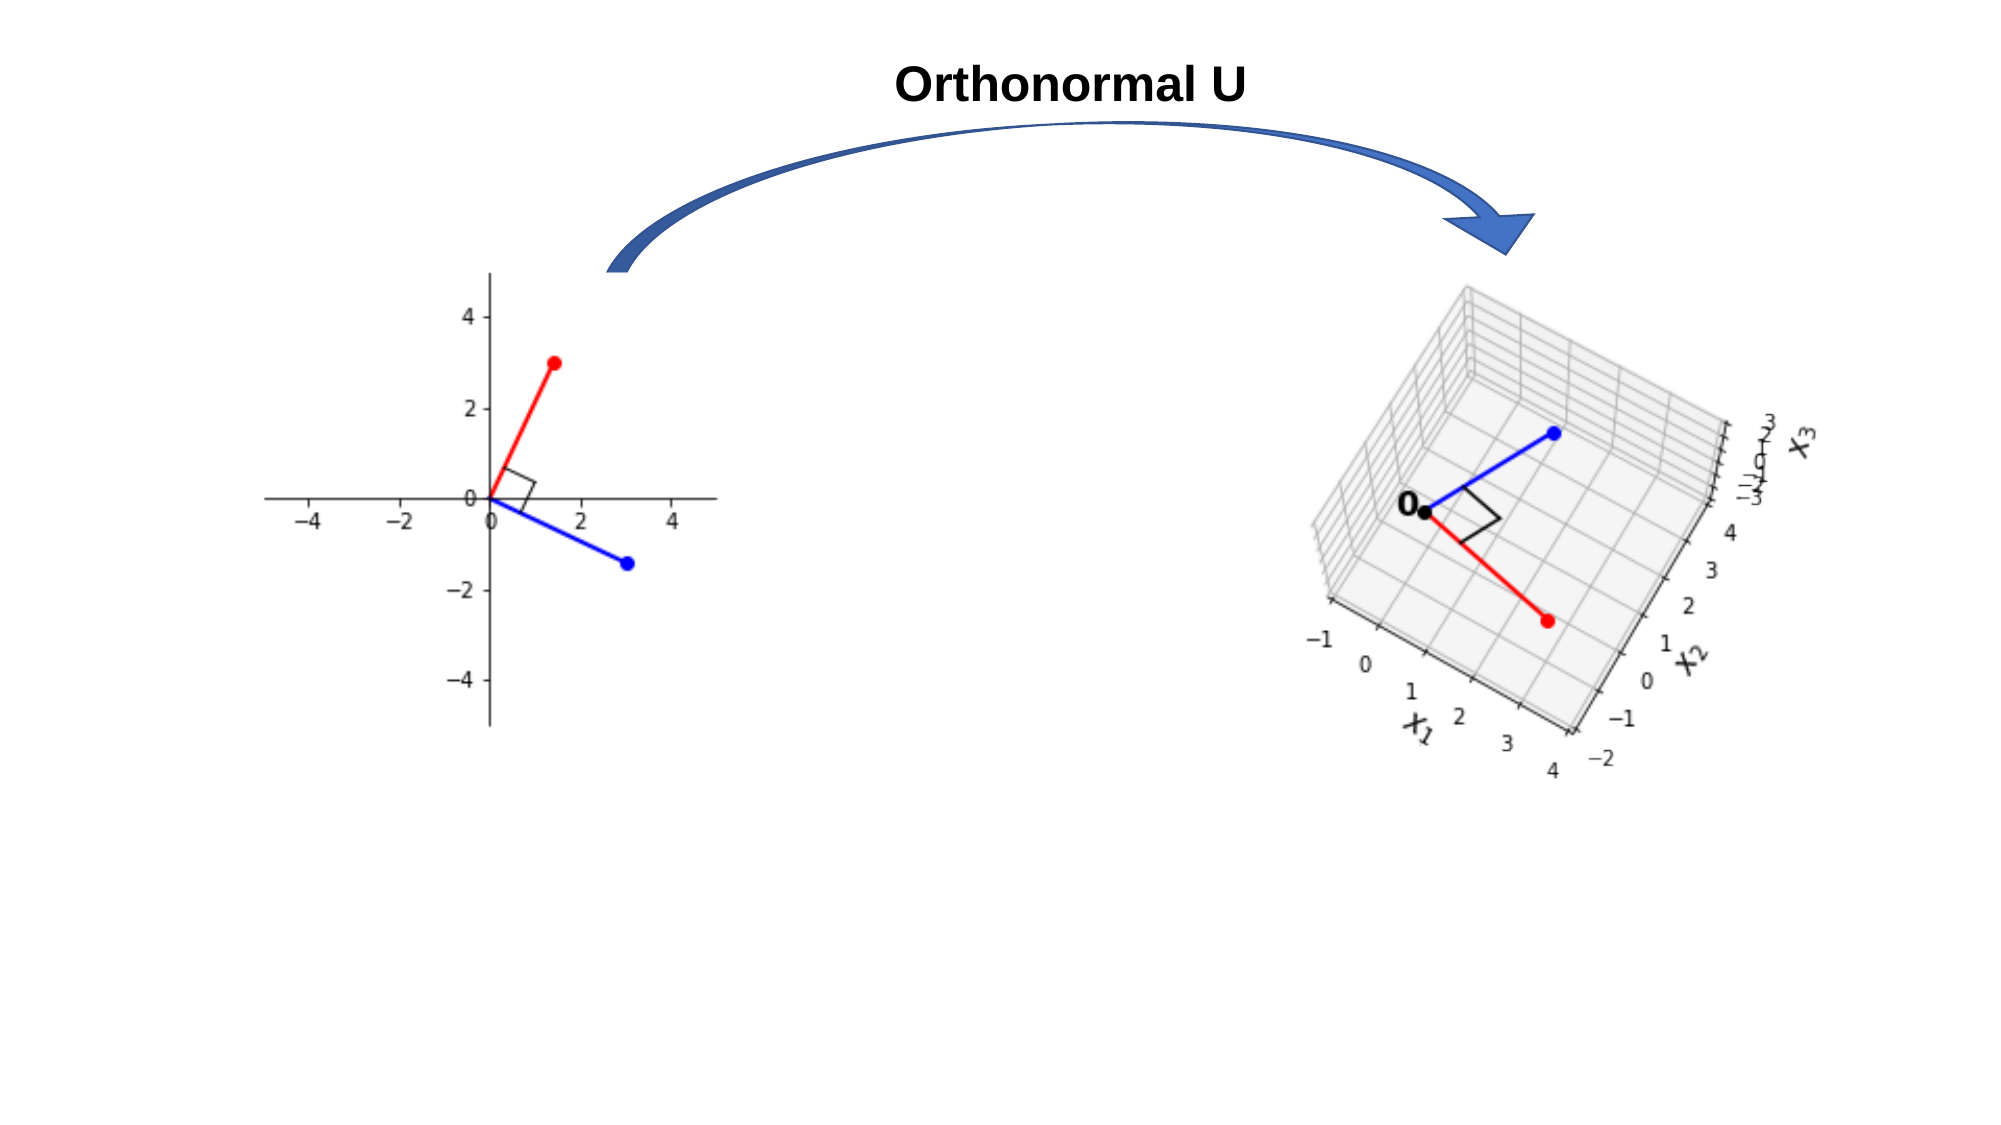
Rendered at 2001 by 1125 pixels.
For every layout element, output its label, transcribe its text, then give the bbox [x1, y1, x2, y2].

text_box Orthonormal U [879, 44, 1263, 119]
text_box [693, 121, 1536, 220]
picture [1053, 220, 1954, 821]
picture [28, 200, 929, 801]
